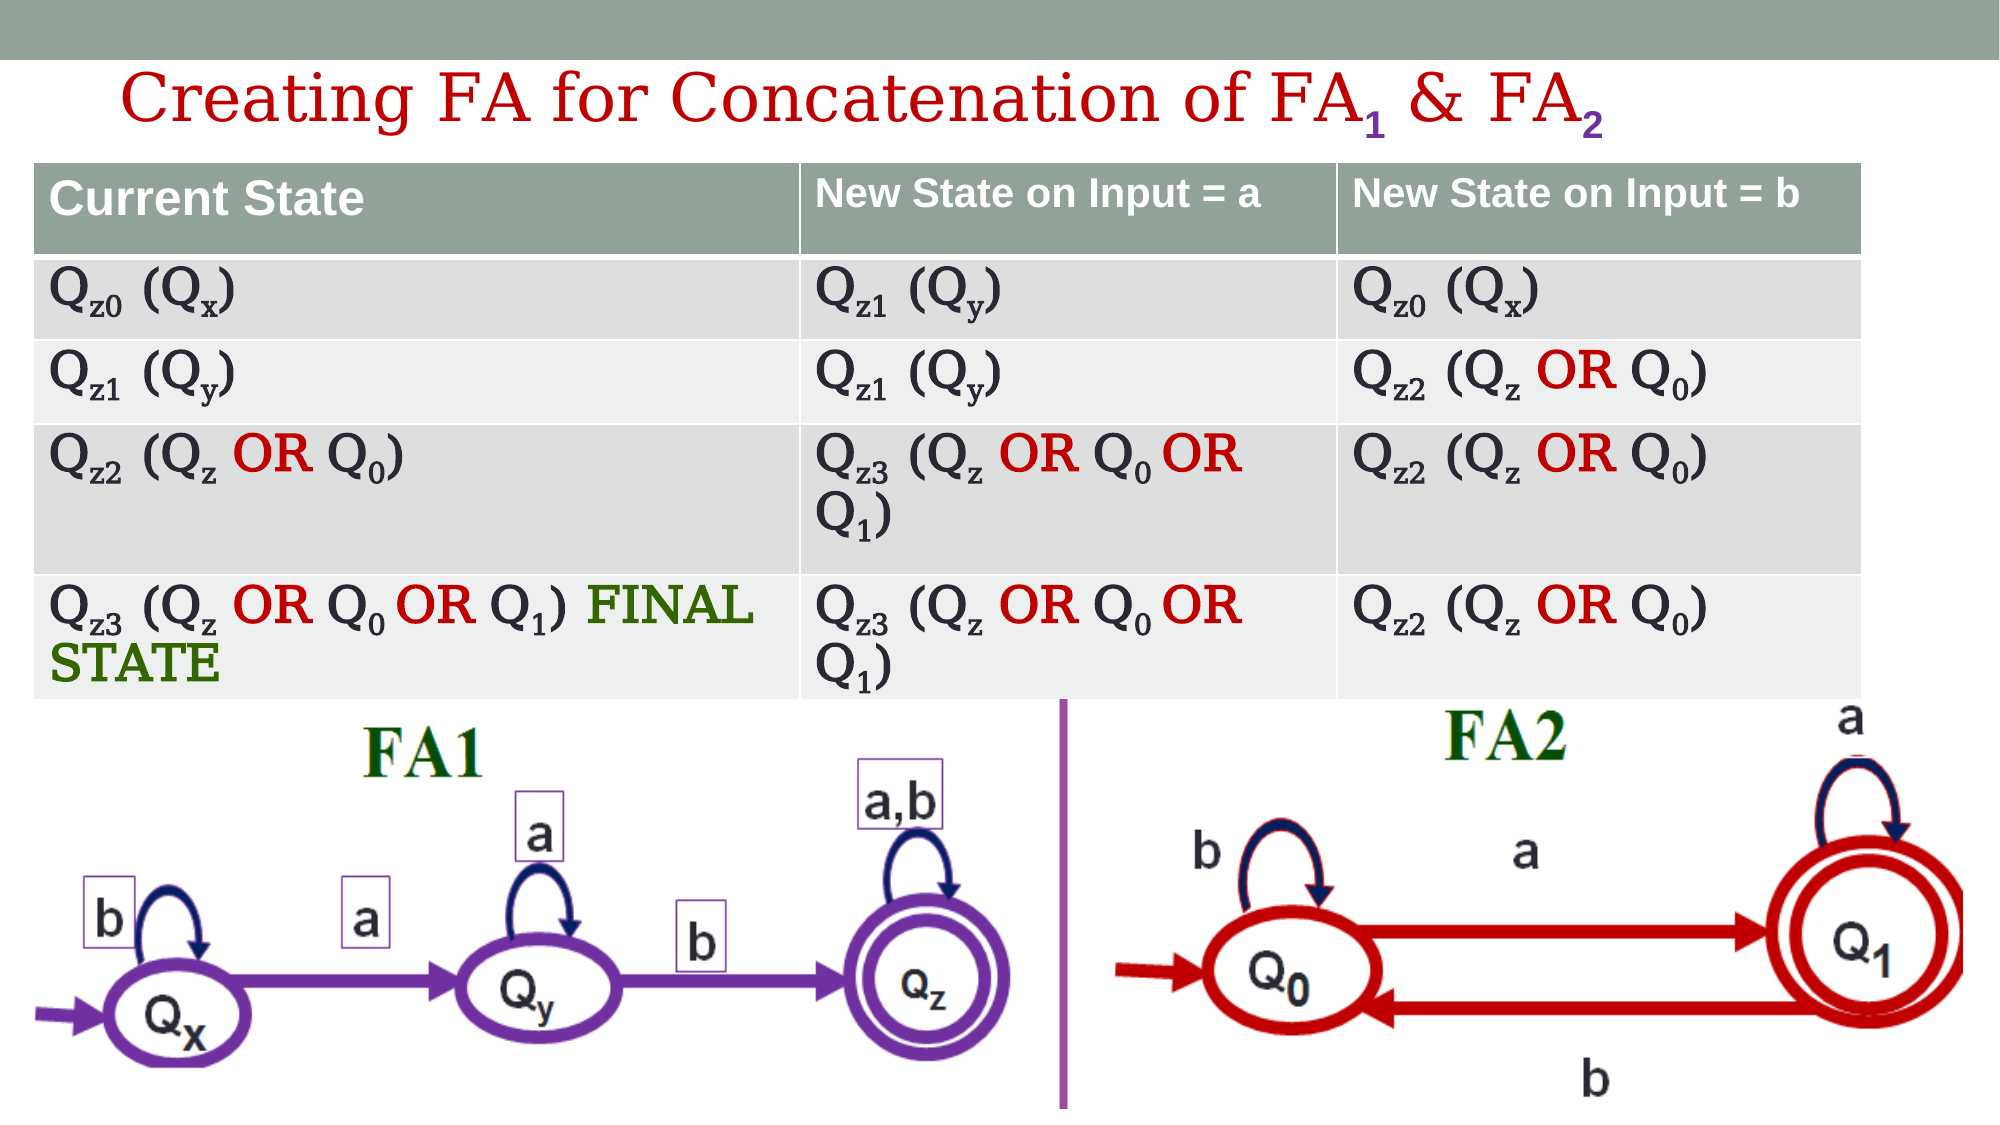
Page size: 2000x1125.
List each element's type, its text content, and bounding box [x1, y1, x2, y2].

picture [34, 699, 1963, 1109]
table_cell Qz2 (Qz OR Q0) [1338, 425, 1861, 574]
table_cell Qz0 (Qx) [34, 260, 799, 339]
text_box Creating FA for Concatenation of FA1 & FA2 [104, 47, 1745, 154]
table_header New State on Input = a [801, 163, 1336, 254]
table_cell Qz1 (Qy) [801, 260, 1336, 339]
table_header Current State [34, 163, 799, 254]
table_cell Qz0 (Qx) [1338, 260, 1861, 339]
table_cell Qz1 (Qy) [34, 341, 799, 423]
table_cell Qz3 (Qz OR Q0 OR Q1) [801, 425, 1336, 574]
table_header New State on Input = b [1338, 163, 1861, 254]
table_cell Qz3 (Qz OR Q0 OR Q1) FINAL STATE [34, 576, 799, 696]
table_cell Qz3 (Qz OR Q0 OR Q1) [801, 576, 1336, 695]
table_cell Qz2 (Qz OR Q0) [34, 425, 799, 574]
table_cell Qz2 (Qz OR Q0) [1338, 576, 1861, 695]
table_cell Qz1 (Qy) [801, 341, 1336, 423]
table_cell Qz2 (Qz OR Q0) [1338, 341, 1861, 423]
